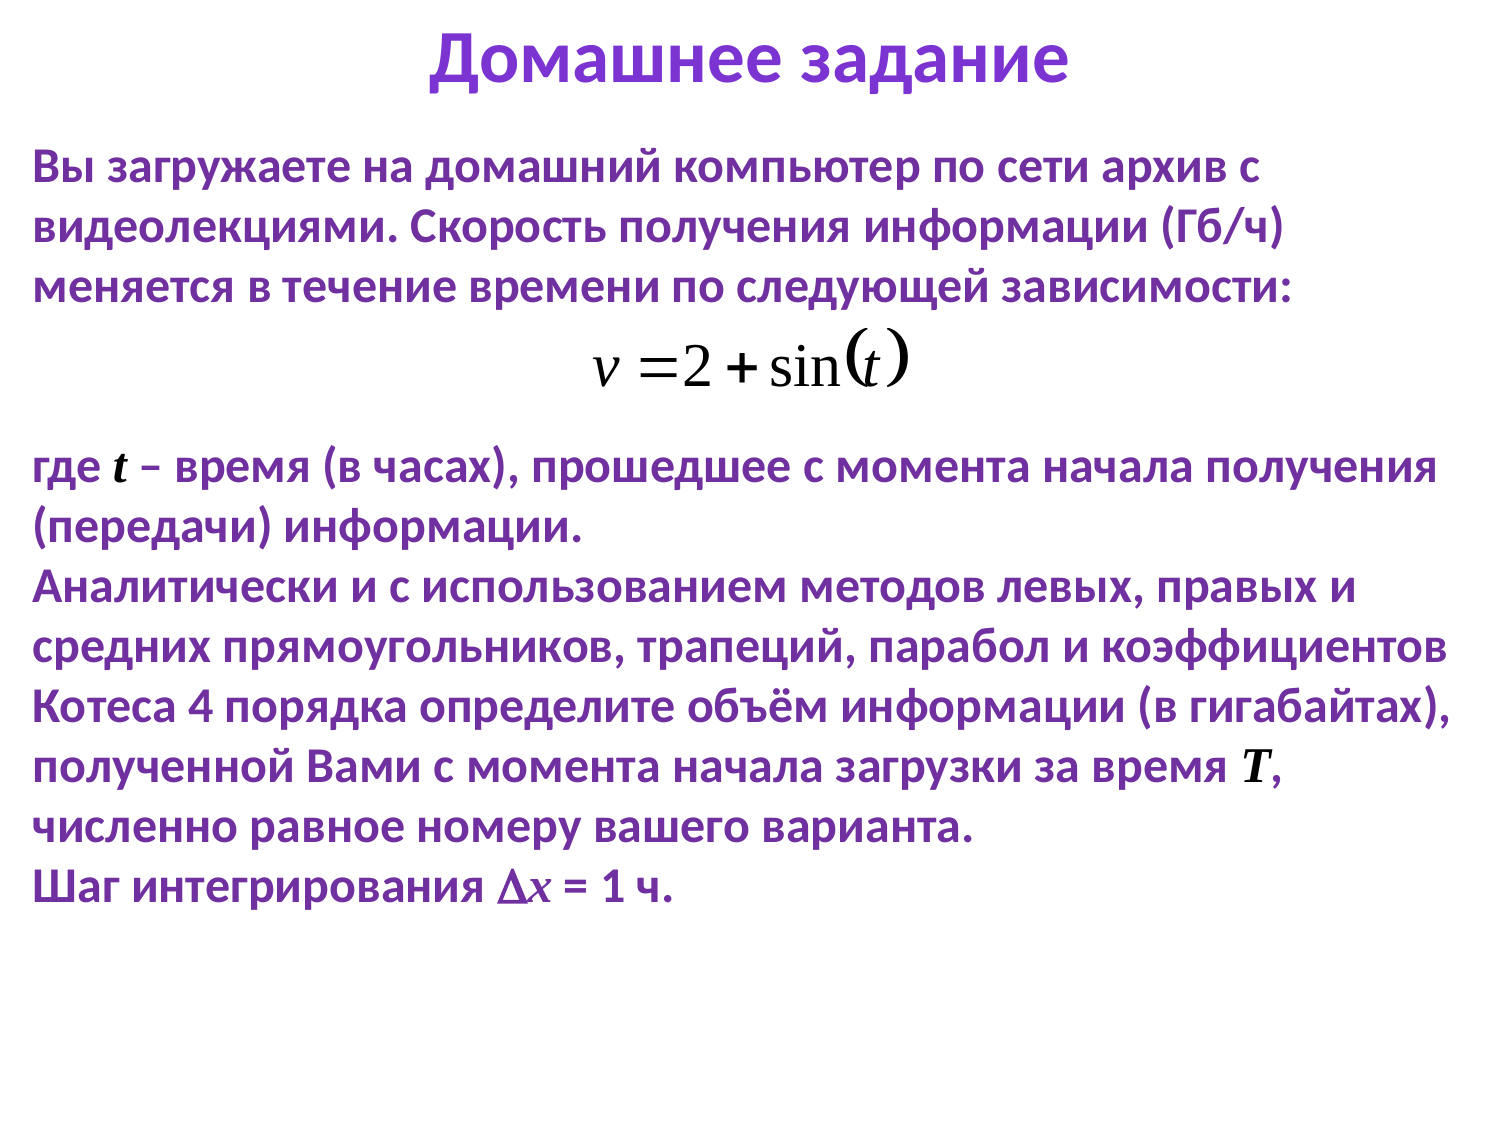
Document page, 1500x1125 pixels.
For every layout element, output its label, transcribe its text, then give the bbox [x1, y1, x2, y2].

text_box Домашнее задание [0, 0, 1500, 105]
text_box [585, 328, 910, 410]
text_box Вы загружаете на домашний компьютер по сети архив с видеолекциями. Скорость получения информации (Гб/ч) меняется в течение времени по следующей зависимости: где t – время (в часах), прошедшее с момента начала получения (передачи) информации. Аналитически и с использованием методов левых, правых и средних прямоугольников, трапеций, парабол и коэффициентов Котеса 4 порядка определите объём информации (в гигабайтах), полученной Вами с момента начала загрузки за время T, численно равное номеру вашего варианта. Шаг интегрирования Dx = 1 ч. [17, 125, 1483, 921]
